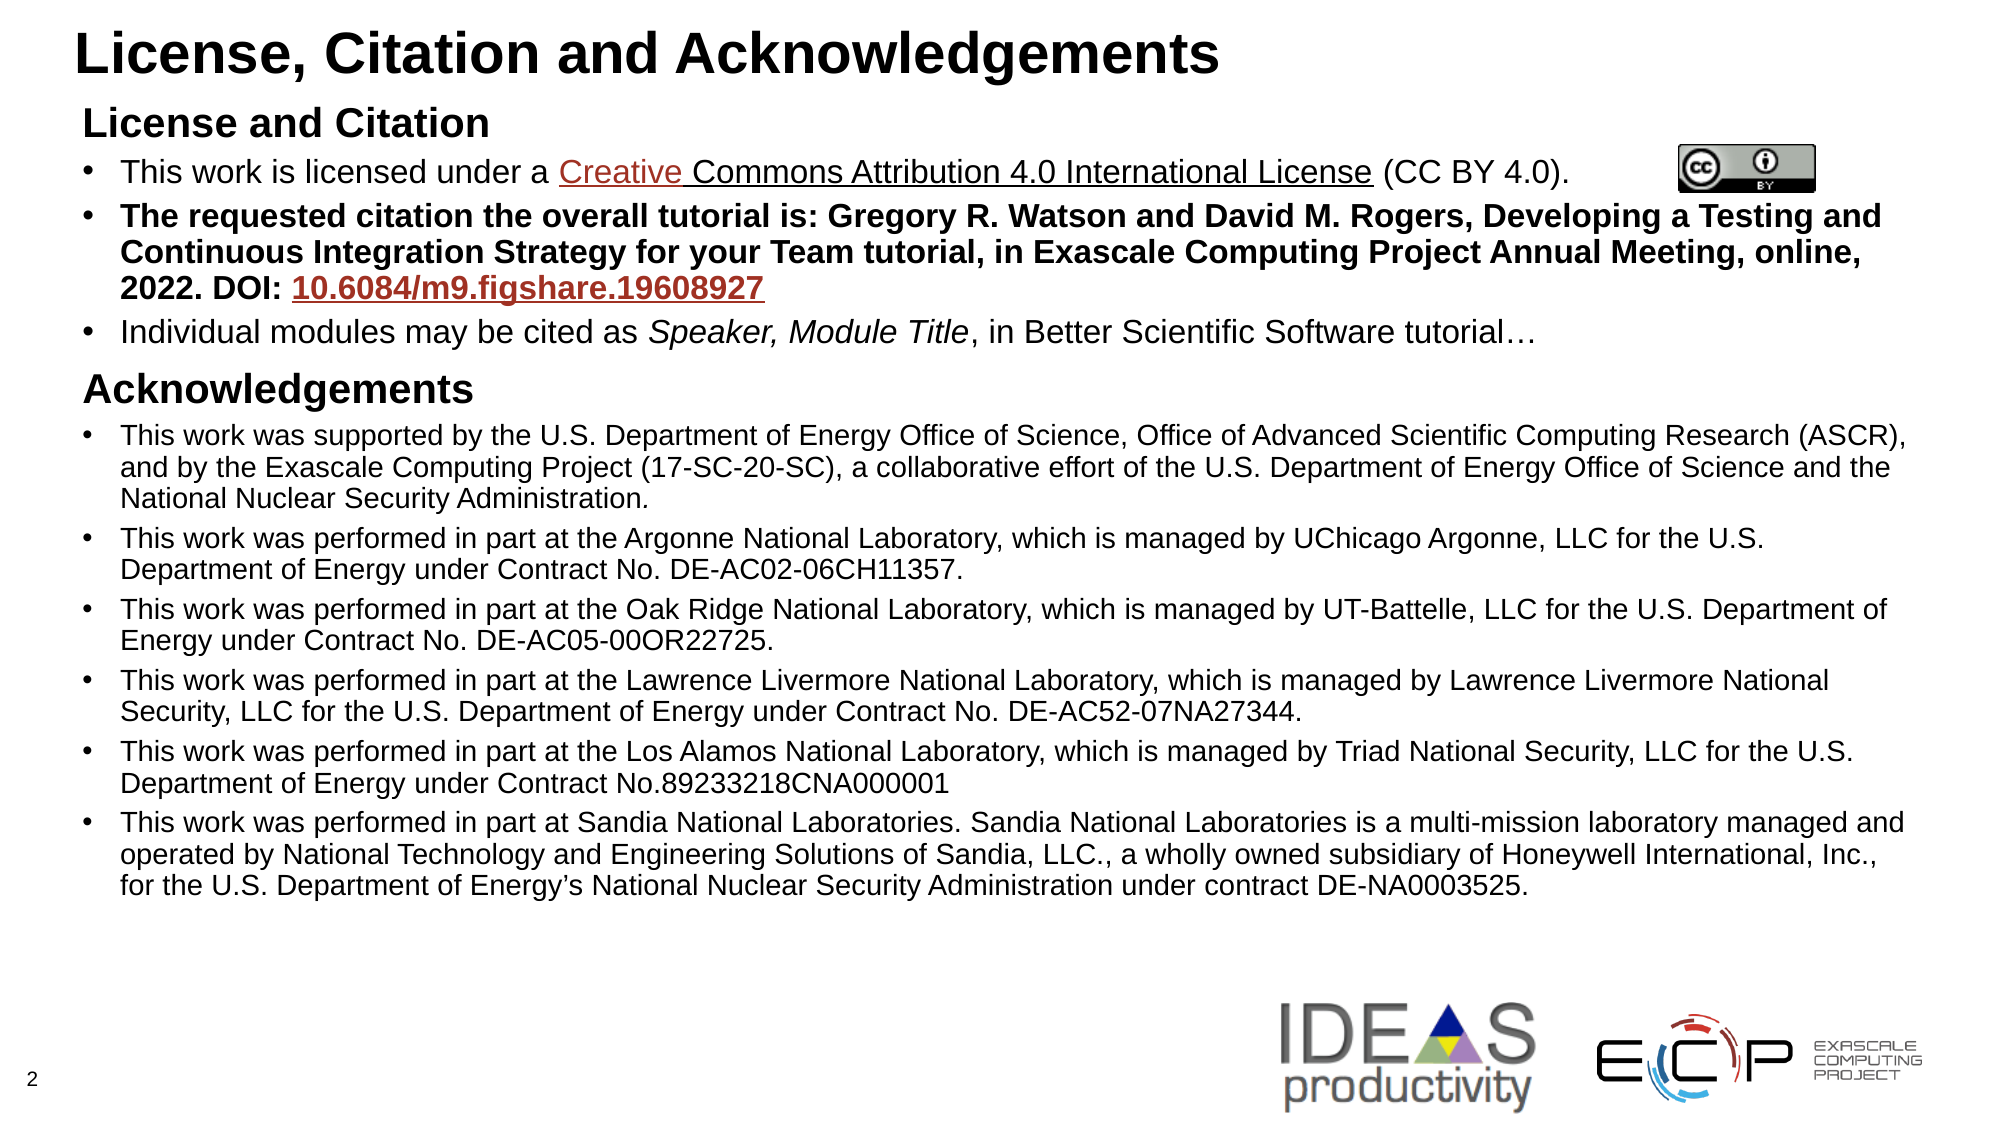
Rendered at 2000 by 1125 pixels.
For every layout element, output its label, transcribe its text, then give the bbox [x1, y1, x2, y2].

picture [1280, 1002, 1537, 1114]
picture [1597, 1014, 1922, 1103]
title License, Citation and Acknowledgements [59, 18, 1926, 169]
list License and Citation This work is licensed under a Creative Commons Attribution 4.0 International License (CC BY 4.0). The requested citation the overall tutorial is: Gregory R. Watson and David M. Rogers, Developing a Testing and Continuous Integration Strategy for your Team tutorial, in Exascale Computing Project Annual Meeting, online, 2022. DOI: 10.6084/m9.figshare.19608927 Individual modules may be cited as Speaker, Module Title, in Better Scientific Software tutorial… Acknowledgements This work was supported by the U.S. Department of Energy Office of Science, Office of Advanced Scientific Computing Research (ASCR), and by the Exascale Computing Project (17-SC-20-SC), a collaborative effort of the U.S. Department of Energy Office of Science and the National Nuclear Security Administration. This work was performed in part at the Argonne National Laboratory, which is managed by UChicago Argonne, LLC for the U.S. Department of Energy under Contract No. DE-AC02-06CH11357. This work was performed in part at the Oak Ridge National Laboratory, which is managed by UT-Battelle, LLC for the U.S. Department of Energy under Contract No. DE-AC05-00OR22725. This work was performed in part at the Lawrence Livermore National Laboratory, which is managed by Lawrence Livermore National Security, LLC for the U.S. Department of Energy under Contract No. DE-AC52-07NA27344. This work was performed in part at the Los Alamos National Laboratory, which is managed by Triad National Security, LLC for the U.S. Department of Energy under Contract No.89233218CNA000001 This work was performed in part at Sandia National Laboratories. Sandia National Laboratories is a multi-mission laboratory managed and operated by National Technology and Engineering Solutions of Sandia, LLC., a wholly owned subsidiary of Honeywell International, Inc., for the U.S. Department of Energy’s National Nuclear Security Administration under contract DE-NA0003525. [66, 93, 1933, 758]
picture [1677, 144, 1816, 193]
